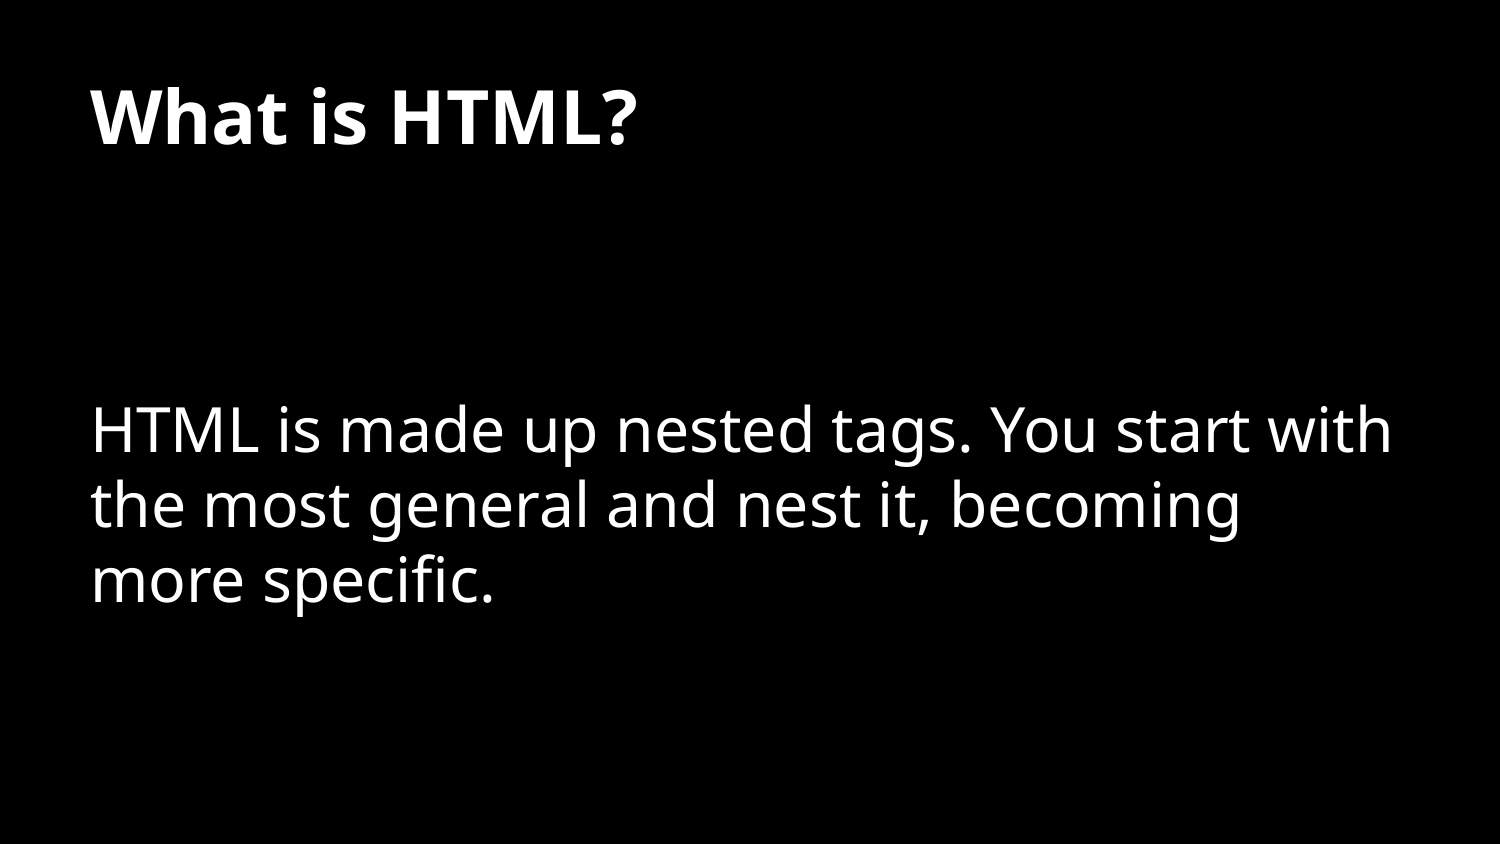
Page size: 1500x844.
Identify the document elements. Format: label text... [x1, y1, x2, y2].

title What is HTML? [75, 33, 1425, 175]
list HTML is made up nested tags. You start with the most general and nest it, becoming more specific. [75, 196, 1425, 808]
